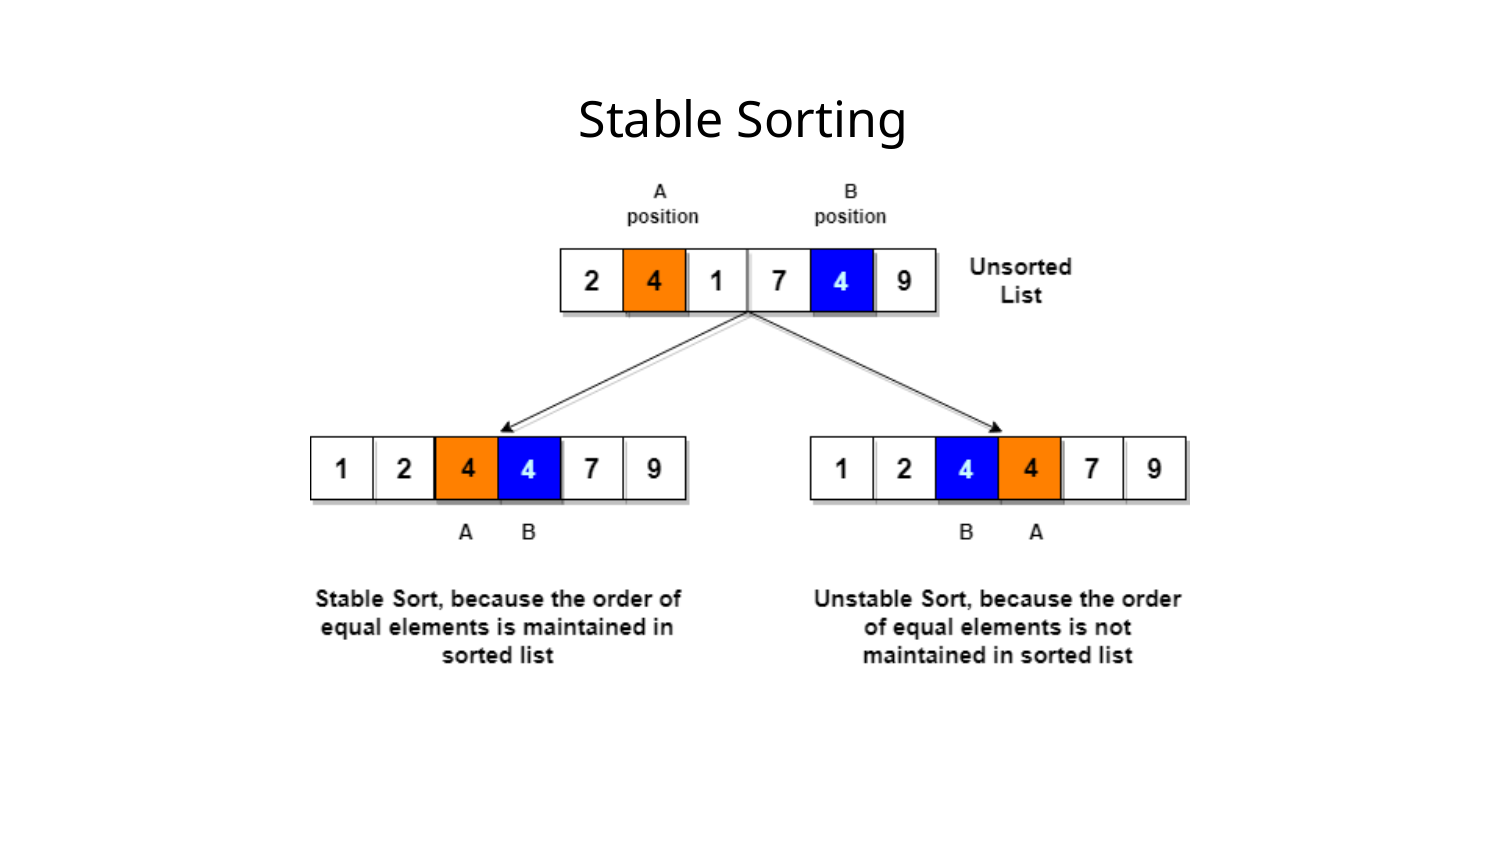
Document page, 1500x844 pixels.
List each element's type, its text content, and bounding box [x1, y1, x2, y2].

picture [309, 178, 1190, 666]
title Stable Sorting [51, 72, 1449, 167]
